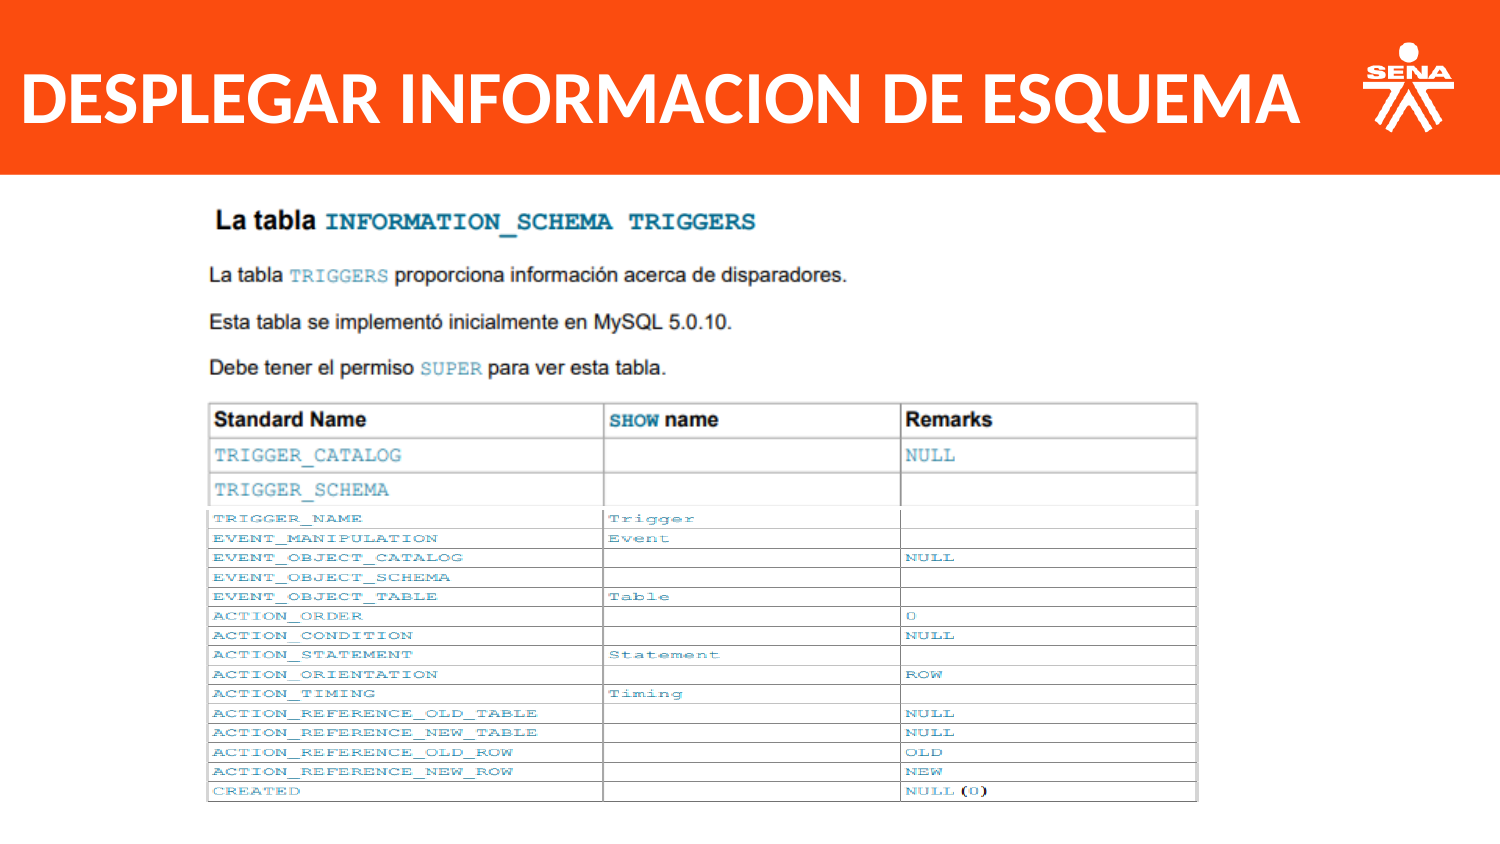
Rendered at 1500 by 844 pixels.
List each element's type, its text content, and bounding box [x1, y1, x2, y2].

picture [0, 0, 1500, 844]
text_box DESPLEGAR INFORMACION DE ESQUEMA [5, 40, 1364, 147]
